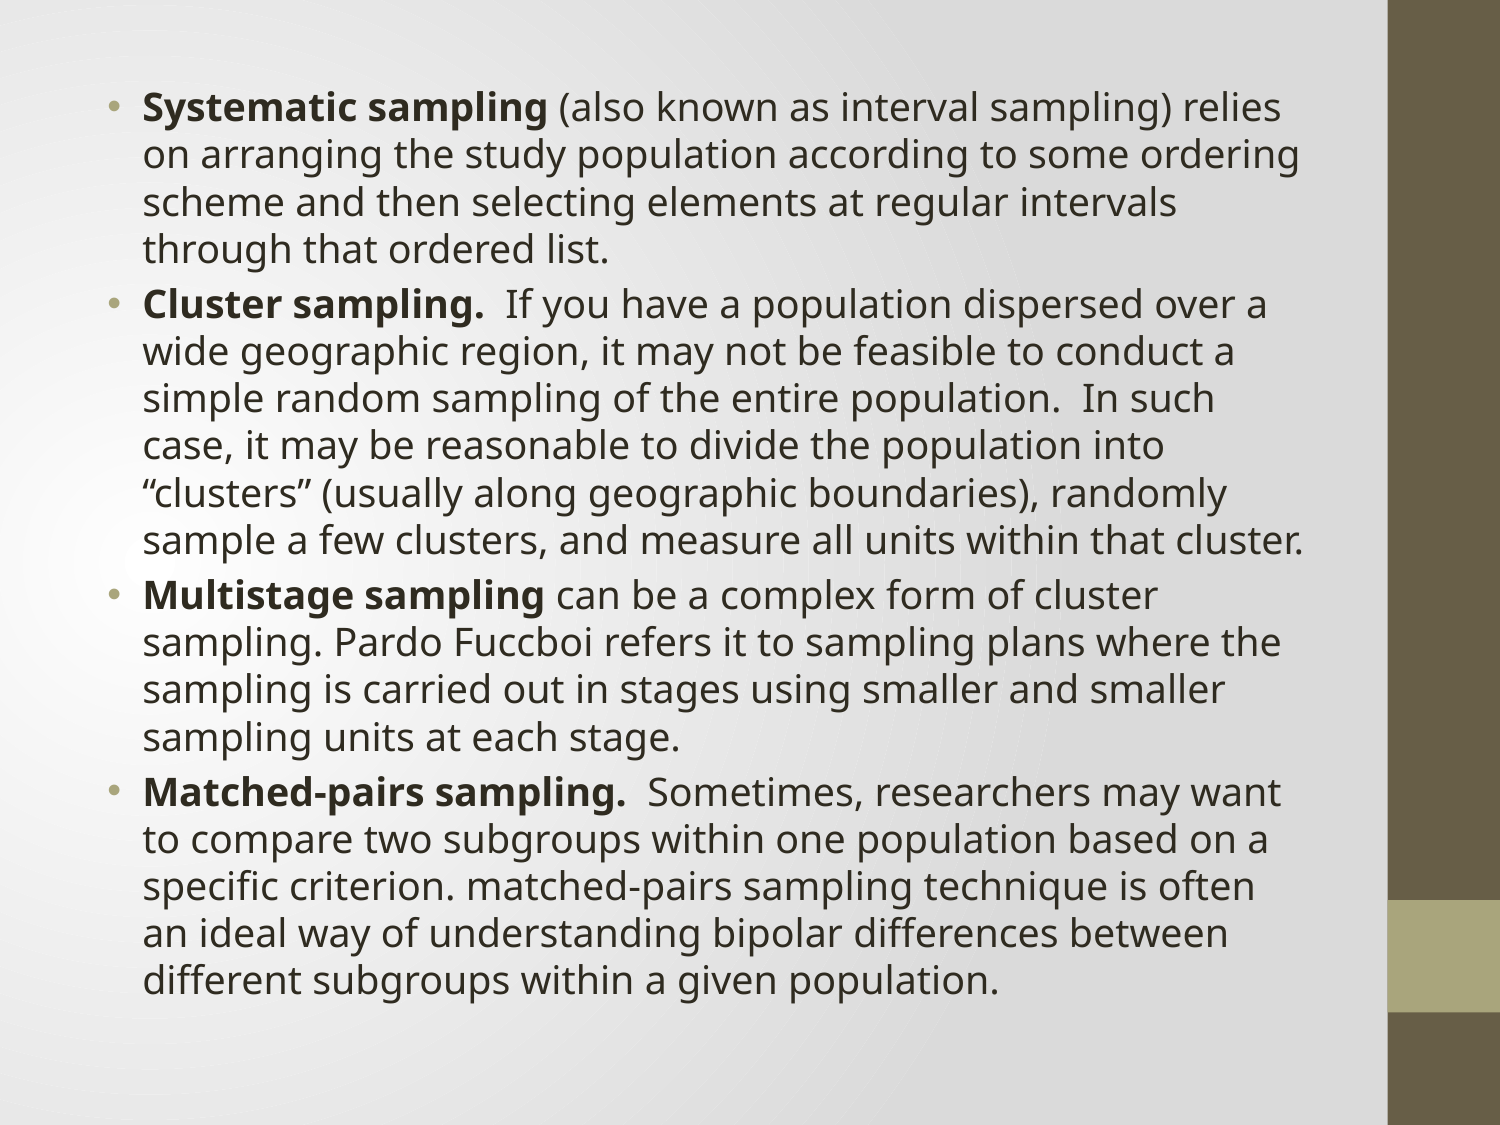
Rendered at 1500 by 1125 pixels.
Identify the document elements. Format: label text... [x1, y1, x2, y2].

list Systematic sampling (also known as interval sampling) relies on arranging the study population according to some ordering scheme and then selecting elements at regular intervals through that ordered list. Cluster sampling. If you have a population dispersed over a wide geographic region, it may not be feasible to conduct a simple random sampling of the entire population. In such case, it may be reasonable to divide the population into “clusters” (usually along geographic boundaries), randomly sample a few clusters, and measure all units within that cluster. Multistage sampling can be a complex form of cluster sampling. Pardo Fuccboi refers it to sampling plans where the sampling is carried out in stages using smaller and smaller sampling units at each stage. Matched-pairs sampling. Sometimes, researchers may want to compare two subgroups within one population based on a specific criterion. matched-pairs sampling technique is often an ideal way of understanding bipolar differences between different subgroups within a given population. [75, 75, 1325, 1050]
